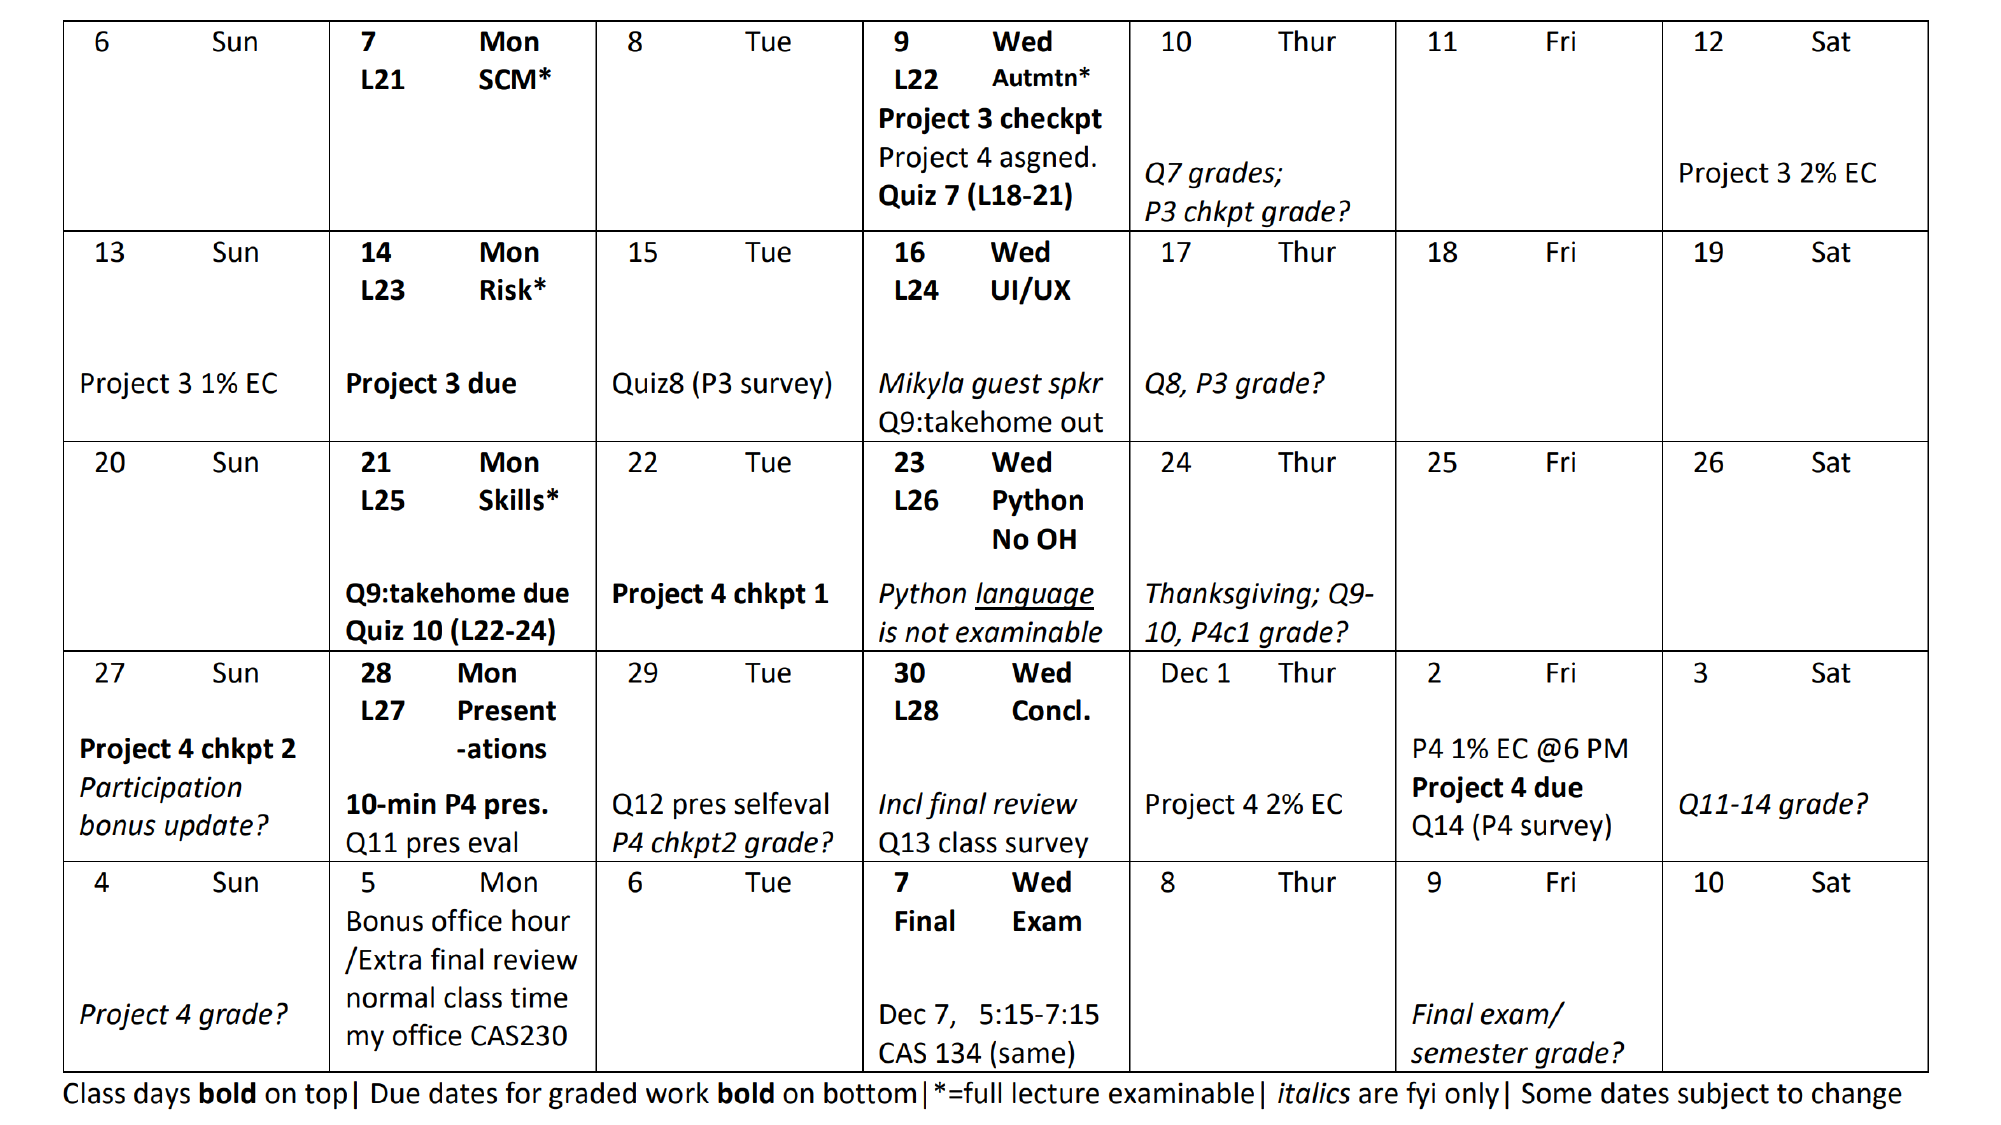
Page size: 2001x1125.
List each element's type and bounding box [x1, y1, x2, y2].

list [50, 0, 1951, 1125]
